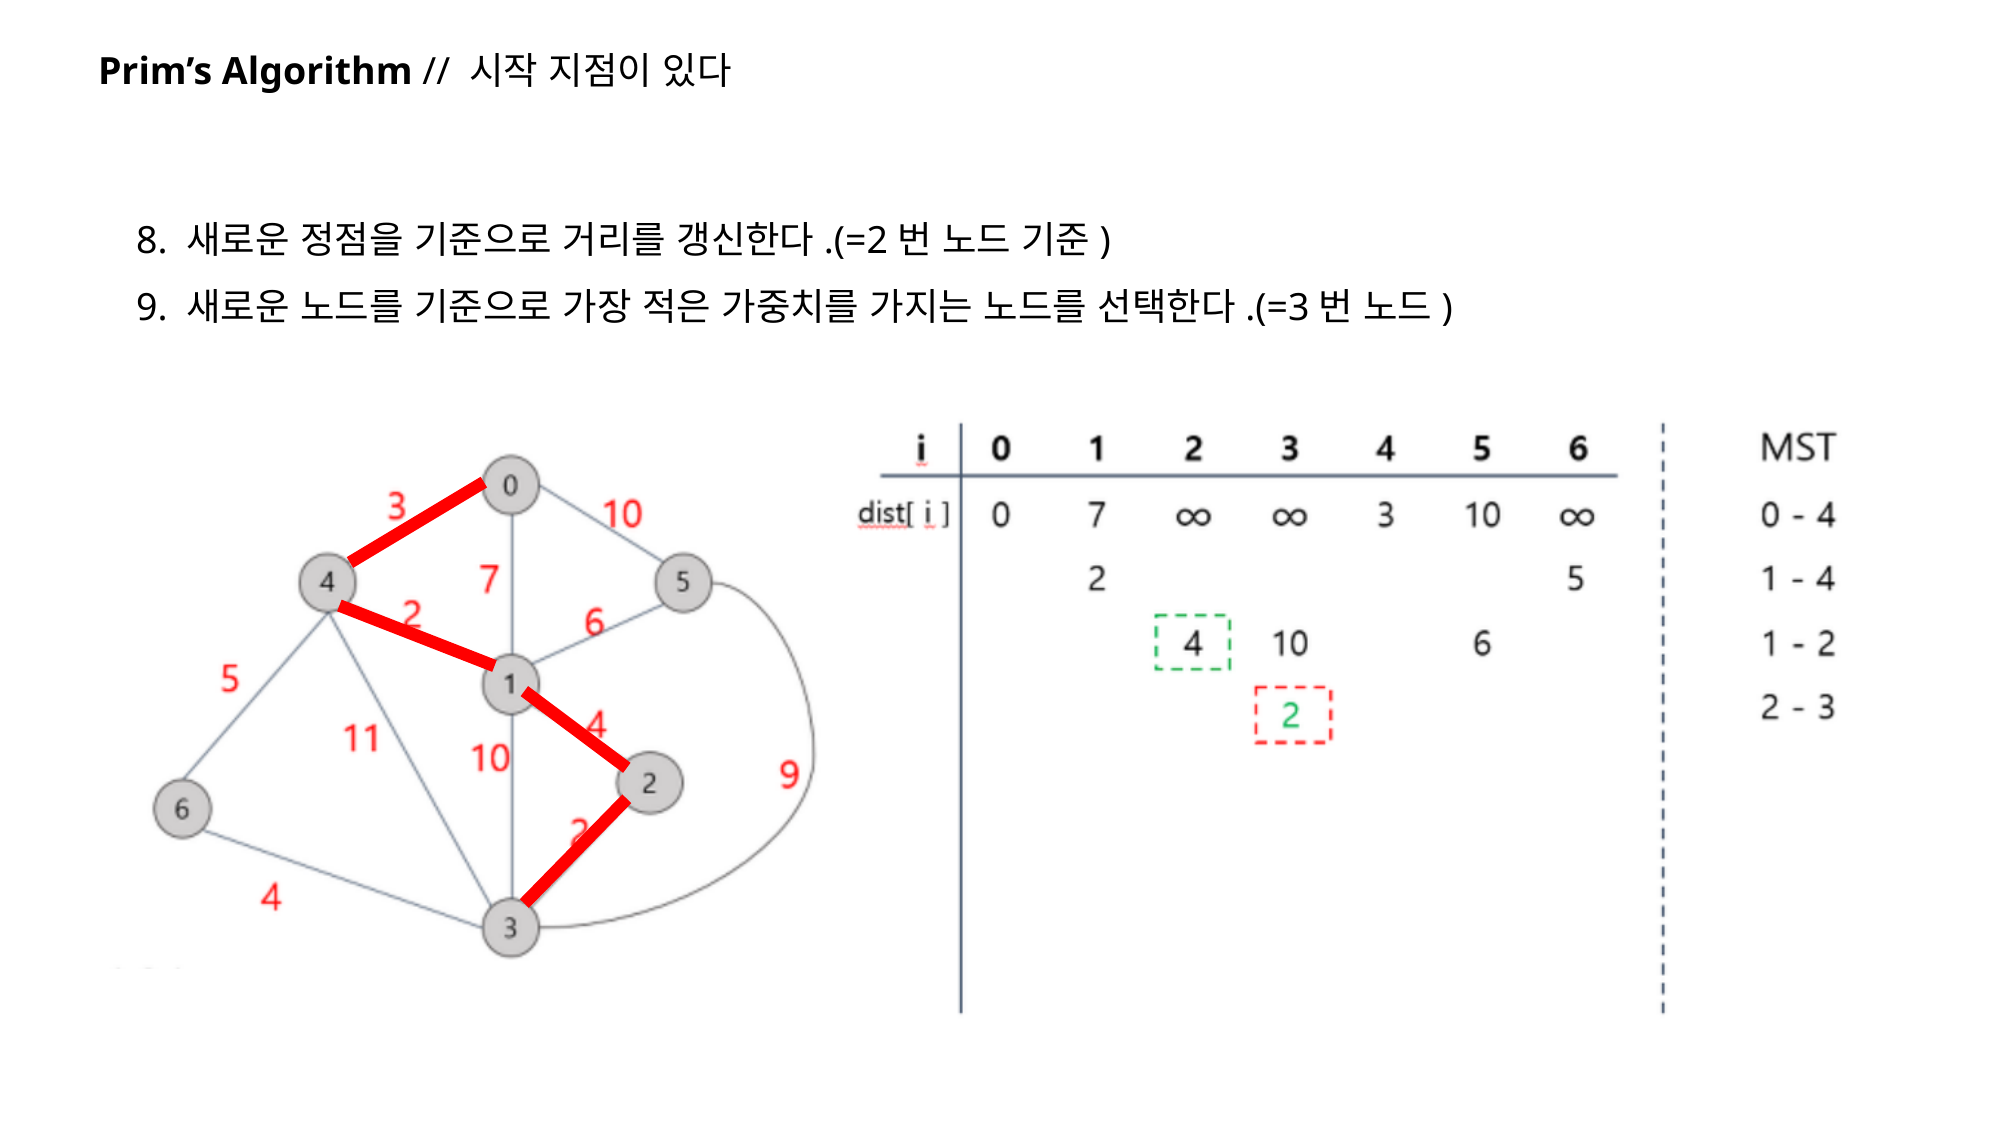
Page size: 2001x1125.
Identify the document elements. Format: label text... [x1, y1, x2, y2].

picture [83, 413, 1903, 1053]
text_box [339, 605, 495, 667]
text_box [524, 798, 627, 904]
text_box Prim’s Algorithm // 시작 지점이 있다 [83, 39, 1149, 100]
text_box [524, 691, 627, 768]
text_box 8. 새로운 정점을 기준으로 거리를 갱신한다.(=2번 노드 기준) 9. 새로운 노드를 기준으로 가장 적은 가중치를 가지는 노드를 선택한다.(=3번 노드) [121, 185, 1942, 336]
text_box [349, 482, 484, 563]
